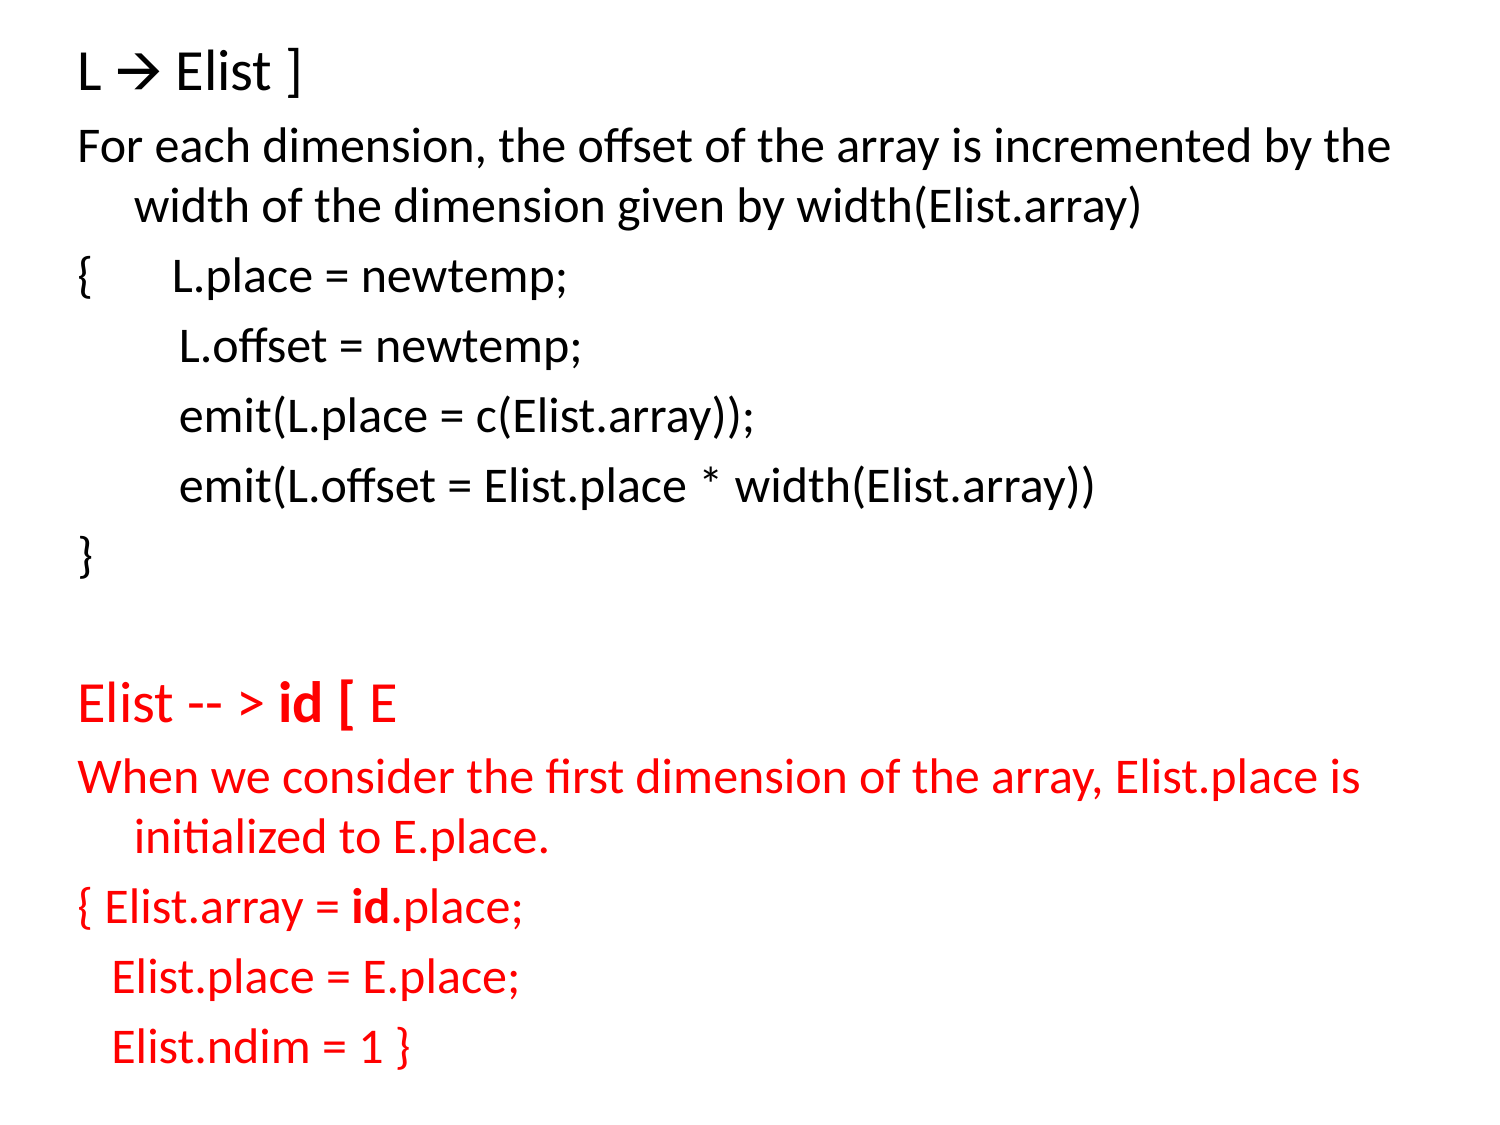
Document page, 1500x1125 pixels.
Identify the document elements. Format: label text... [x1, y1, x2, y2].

list L 🡪 Elist ] For each dimension, the offset of the array is incremented by the width of the dimension given by width(Elist.array) { L.place = newtemp; L.offset = newtemp; emit(L.place = c(Elist.array)); emit(L.offset = Elist.place * width(Elist.array)) } Elist -- > id [ E When we consider the first dimension of the array, Elist.place is initialized to E.place. { Elist.array = id.place; Elist.place = E.place; Elist.ndim = 1 } [62, 24, 1413, 1125]
